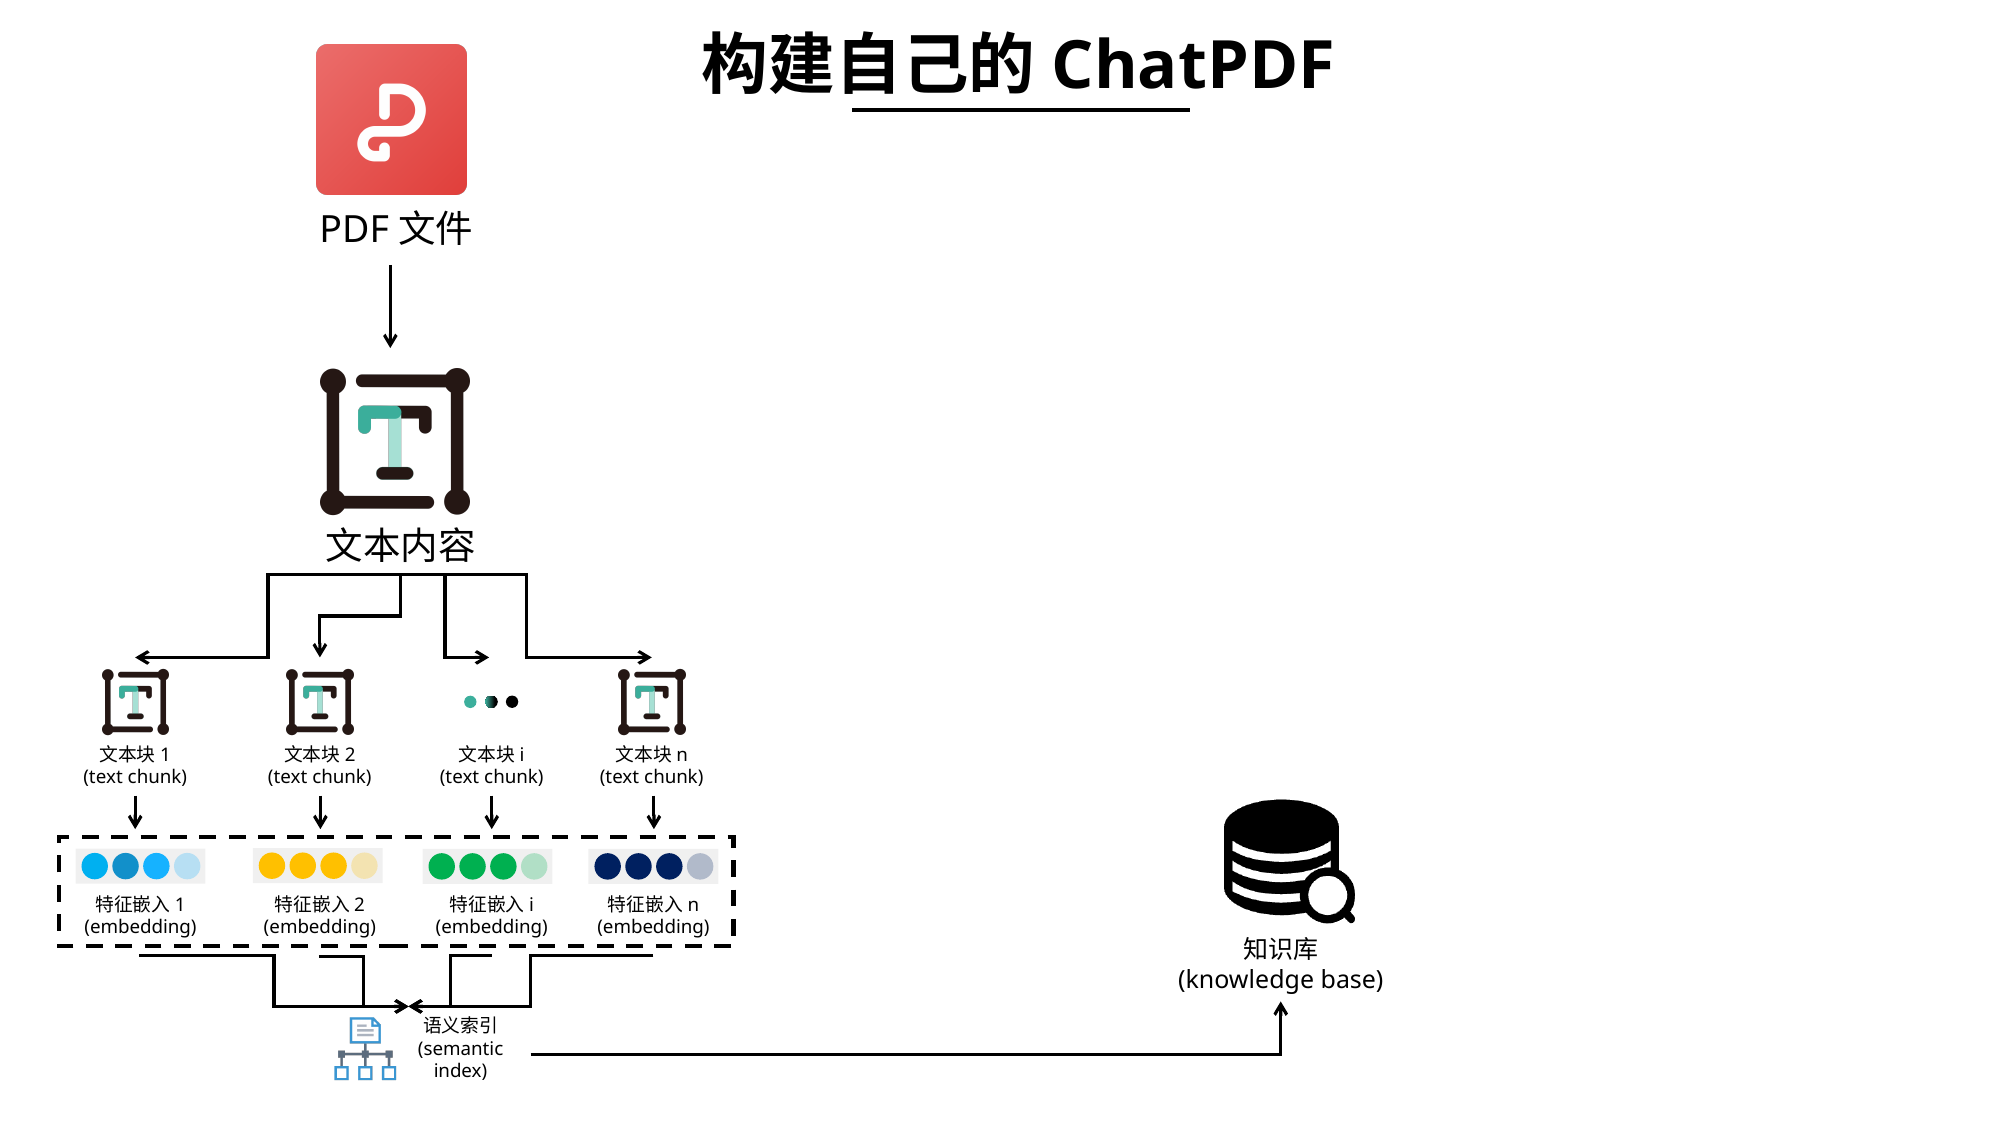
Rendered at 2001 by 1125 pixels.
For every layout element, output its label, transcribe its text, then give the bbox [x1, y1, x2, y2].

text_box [530, 1001, 1281, 1055]
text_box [310, 264, 491, 574]
text_box 构建自己的ChatPDF [687, 14, 1355, 109]
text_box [65, 795, 729, 946]
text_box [1131, 795, 1431, 1002]
text_box [726, 836, 735, 947]
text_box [307, 44, 485, 259]
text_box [139, 955, 654, 1090]
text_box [60, 574, 727, 796]
text_box [58, 836, 65, 947]
